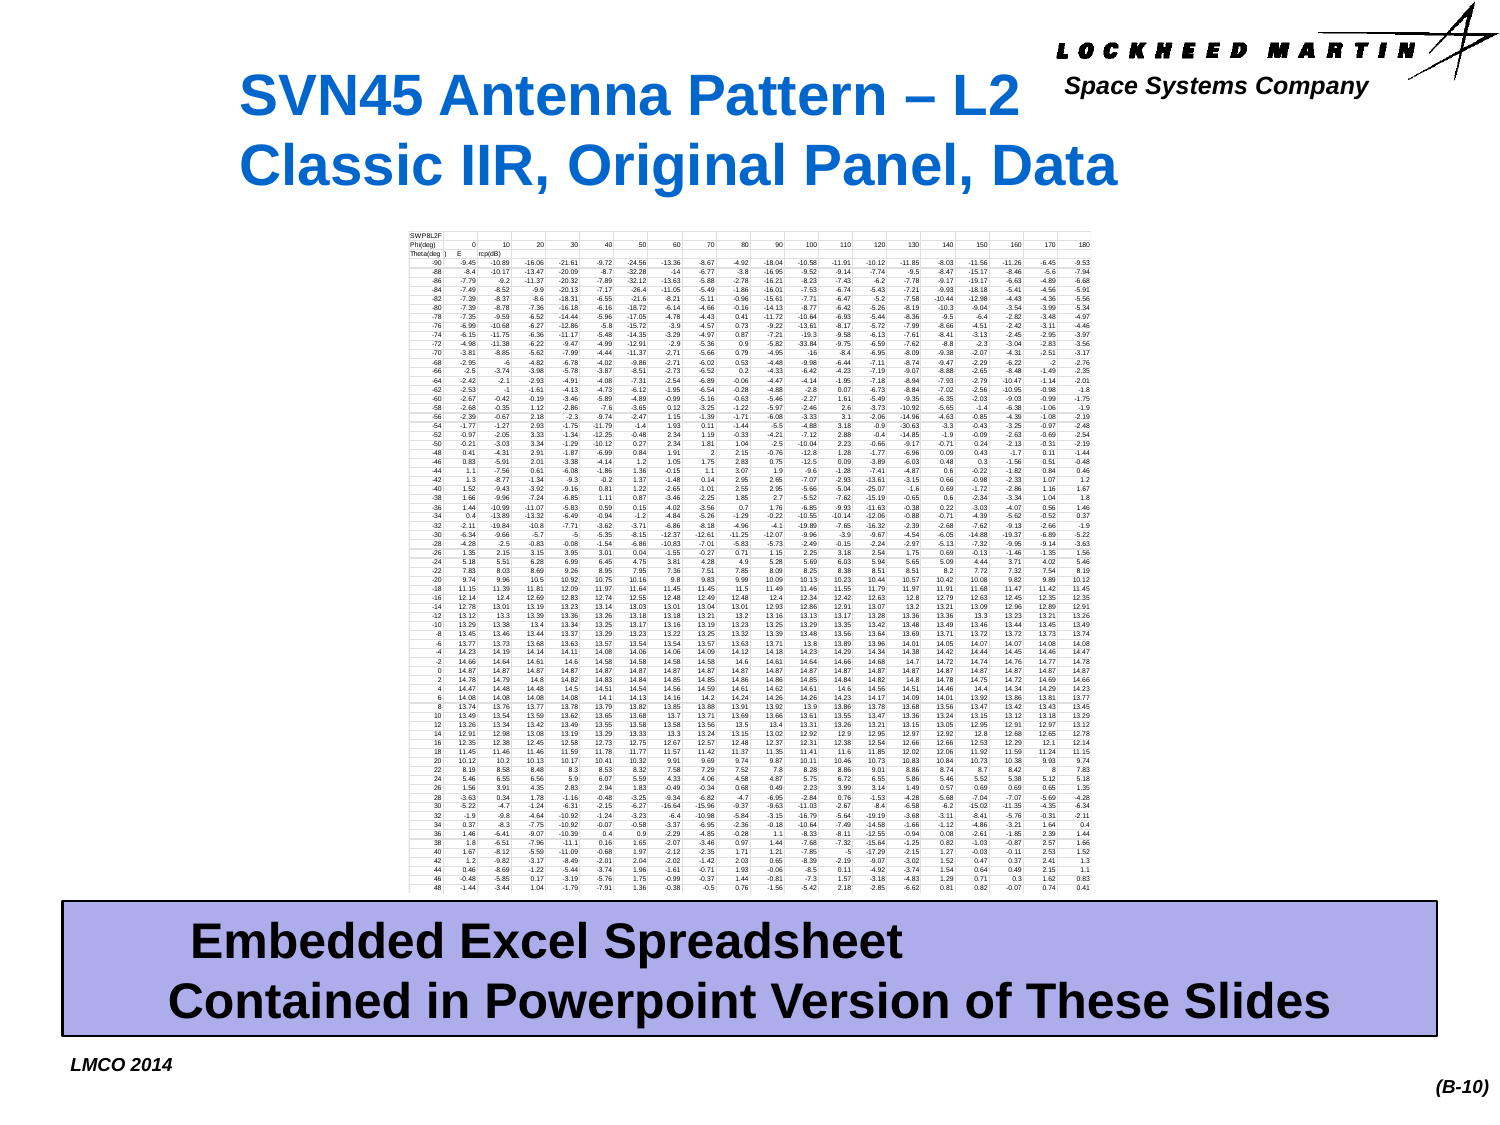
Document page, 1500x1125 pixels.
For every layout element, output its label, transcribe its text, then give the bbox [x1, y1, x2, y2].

text_box Embedded Excel Spreadsheet Contained in Powerpoint Version of These Slides [62, 901, 1438, 1036]
picture [1315, 83, 1321, 92]
picture [1050, 0, 1500, 99]
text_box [408, 230, 1092, 894]
text_box SVN45 Antenna Pattern – L2 Classic IIR, Original Panel, Data [224, 49, 1138, 205]
